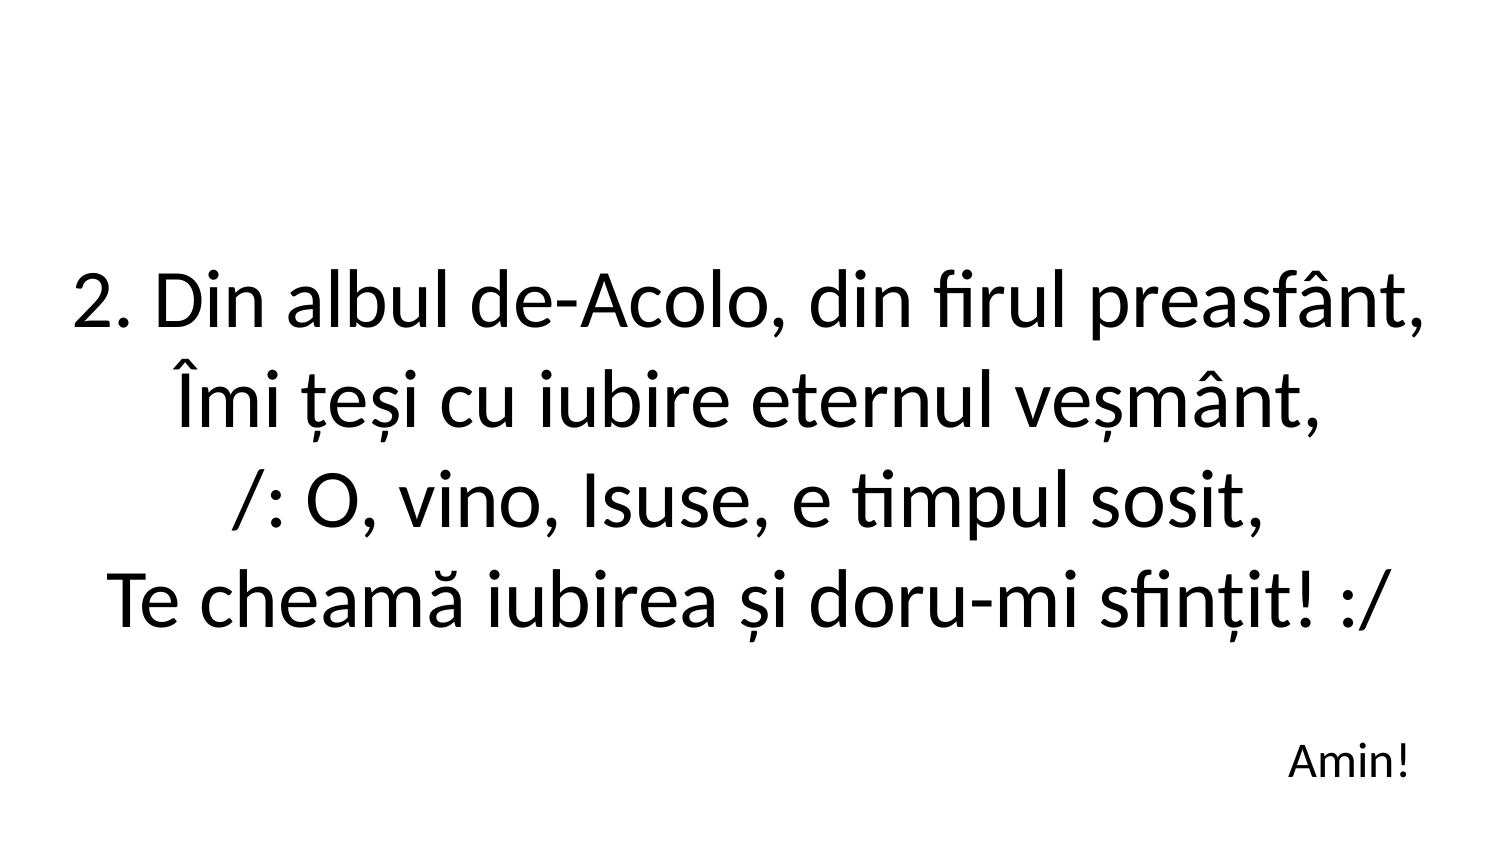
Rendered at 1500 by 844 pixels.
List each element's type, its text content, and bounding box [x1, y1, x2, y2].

text_box Amin! [1273, 674, 1427, 795]
text_box 2. Din albul de-Acolo, din firul preasfânt, Îmi țeși cu iubire eternul veșmânt, /: O, vino, Isuse, e timpul sosit, Te cheamă iubirea și doru-mi sfințit! :/ [56, 192, 1444, 652]
